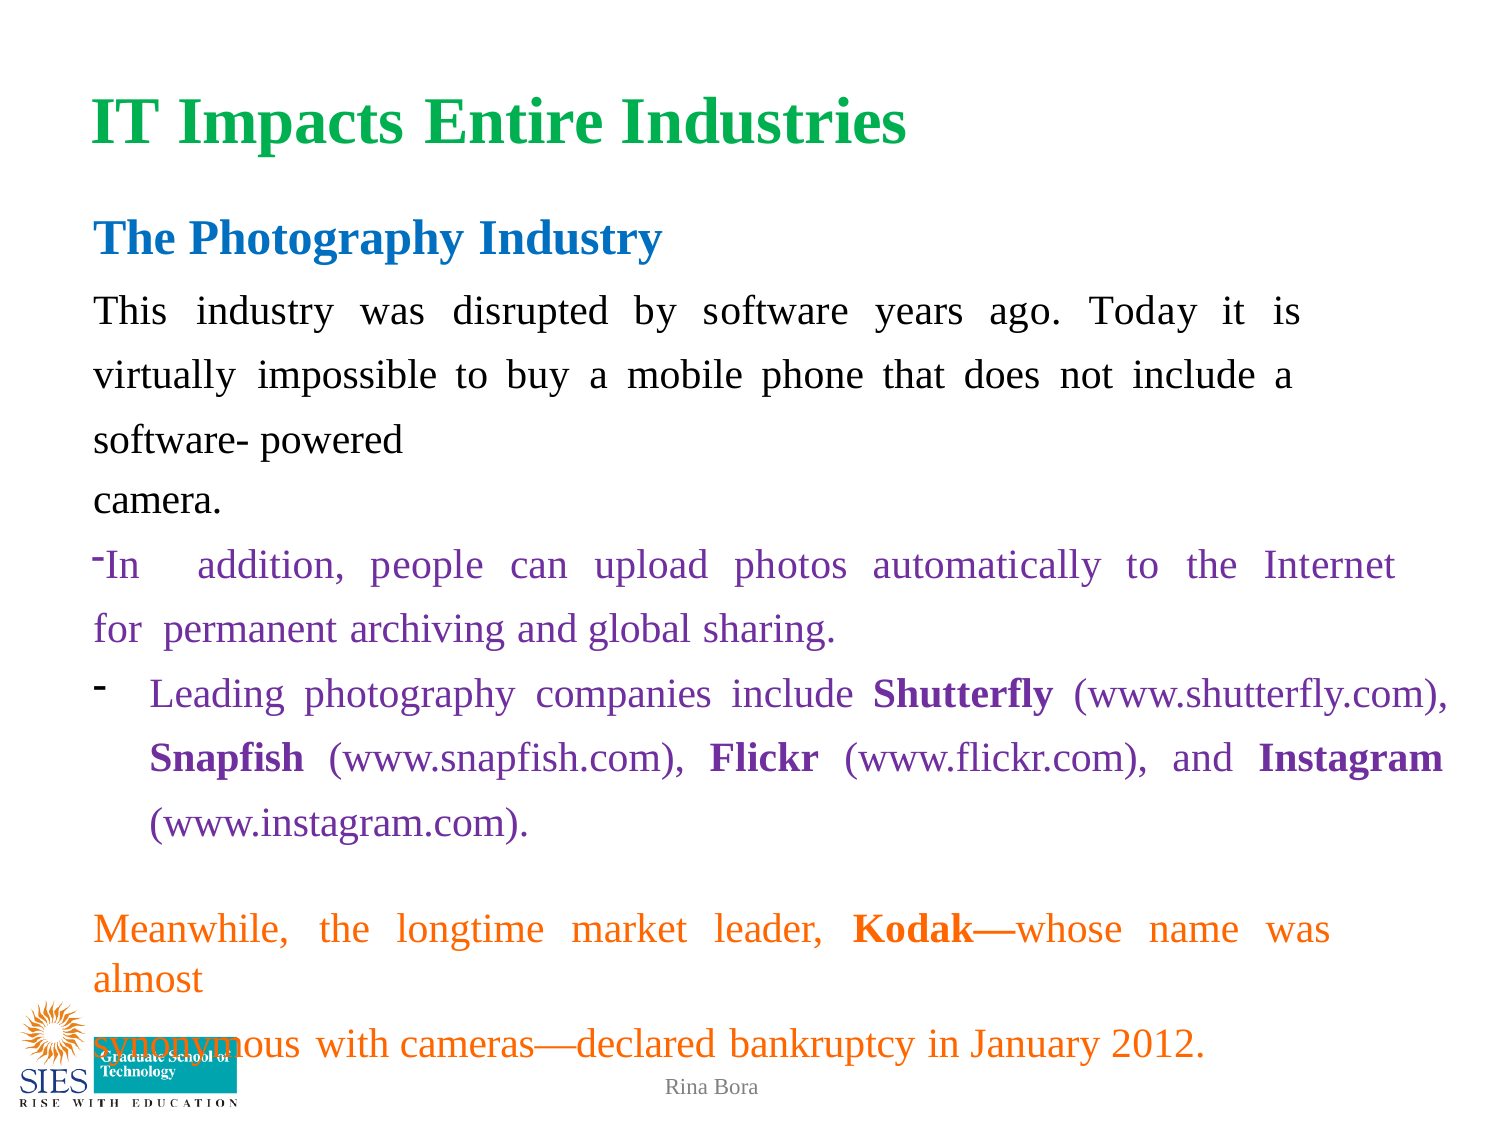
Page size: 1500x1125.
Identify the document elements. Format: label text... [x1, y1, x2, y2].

title IT Impacts Entire Industries [87, 74, 938, 265]
text_box The Photography Industry This industry was disrupted by software years ago. Today it is virtually impossible to buy a mobile phone that does not include a software- powered camera. In addition, people can upload photos automatically to the Internet for permanent archiving and global sharing. Leading photography companies include Shutterfly (www.shutterfly.com), Snapfish (www.snapfish.com), Flickr (www.flickr.com), and Instagram (www.instagram.com). Meanwhile, the longtime market leader, Kodak—whose name was almost synonymous with cameras—declared bankruptcy in January 2012. [91, 187, 1471, 1066]
picture [19, 998, 237, 1107]
